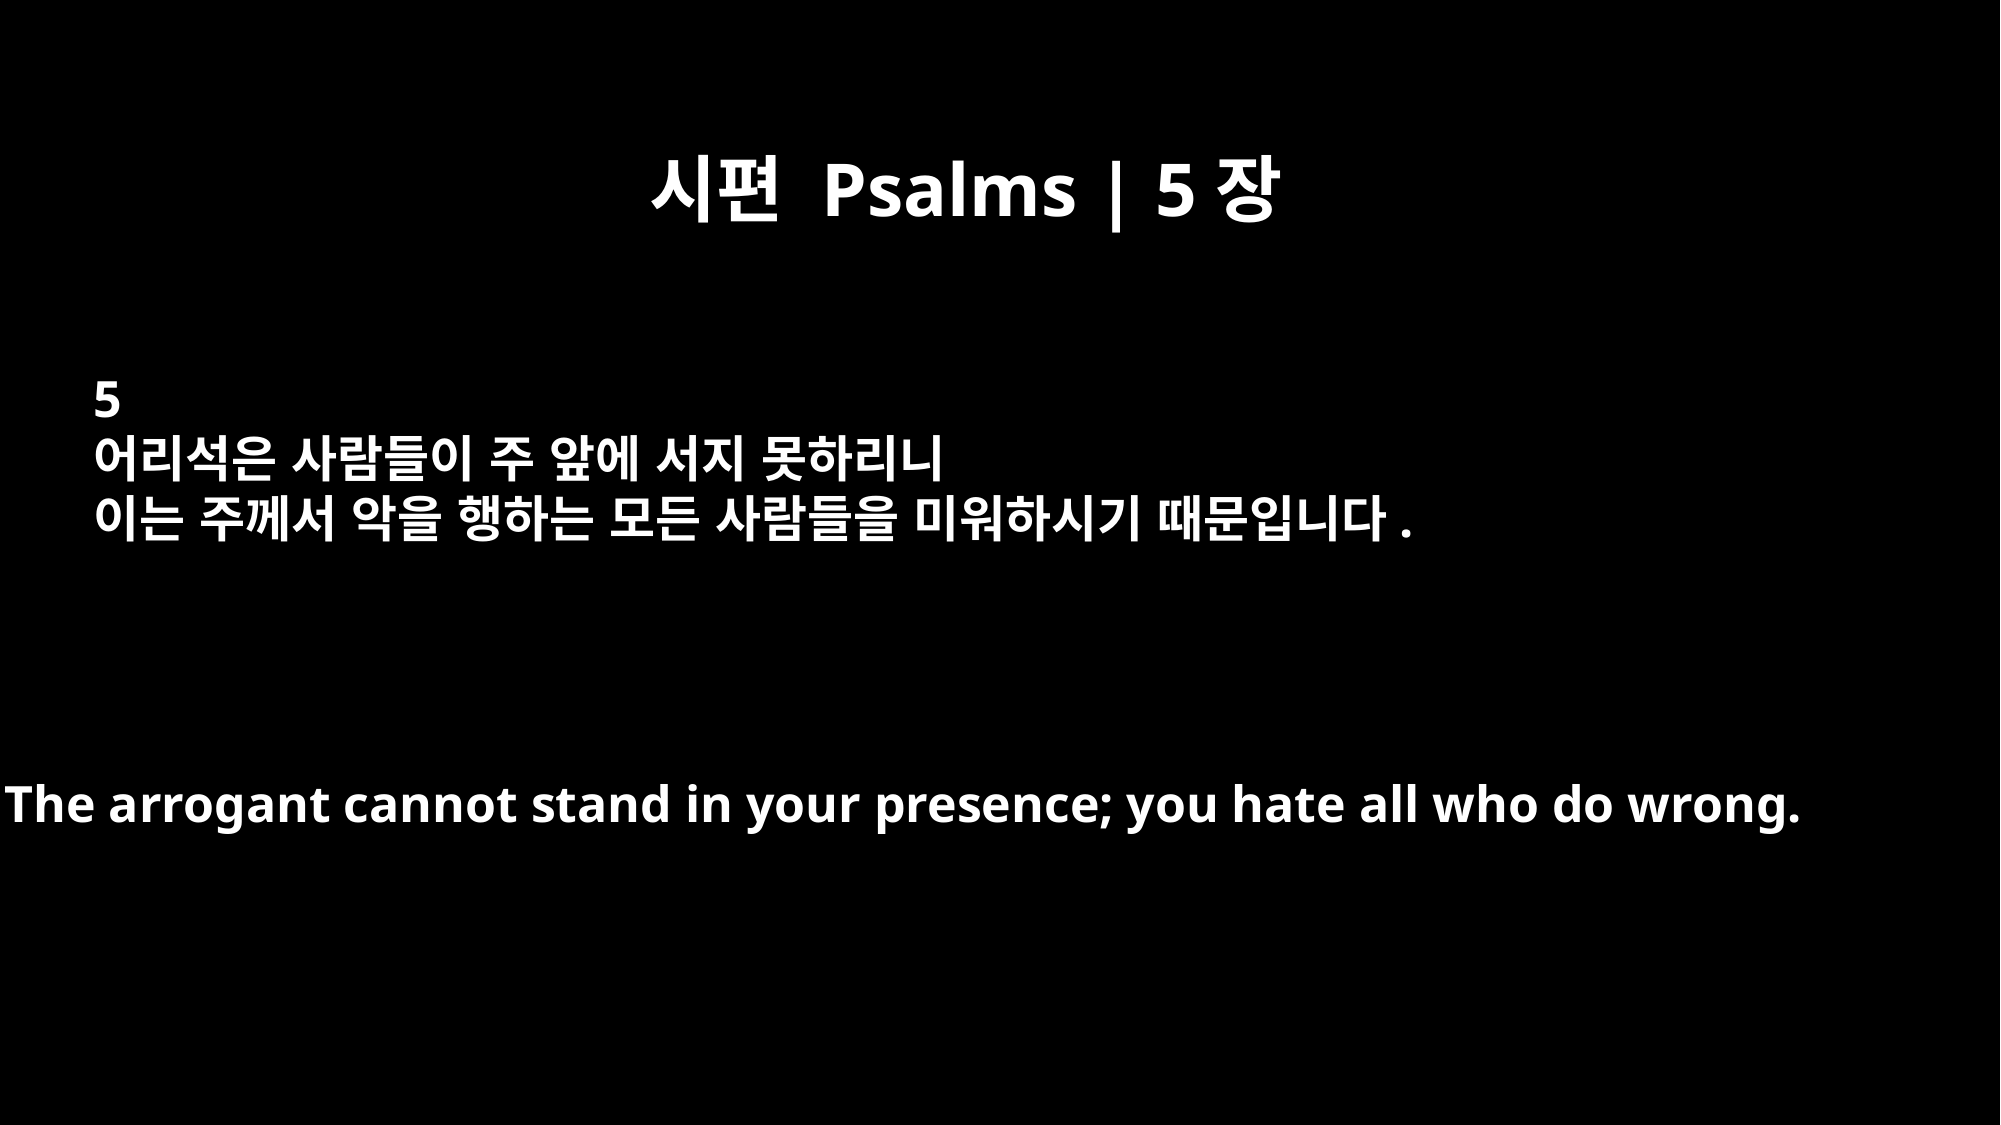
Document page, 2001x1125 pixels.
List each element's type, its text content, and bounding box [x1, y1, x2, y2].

text_box 시편 Psalms | 5장 [634, 136, 1298, 239]
text_box 5 어리석은 사람들이 주 앞에 서지 못하리니 이는 주께서 악을 행하는 모든 사람들을 미워하시기 때문입니다. [78, 359, 1429, 555]
text_box The arrogant cannot stand in your presence; you hate all who do wrong. [0, 764, 1818, 840]
